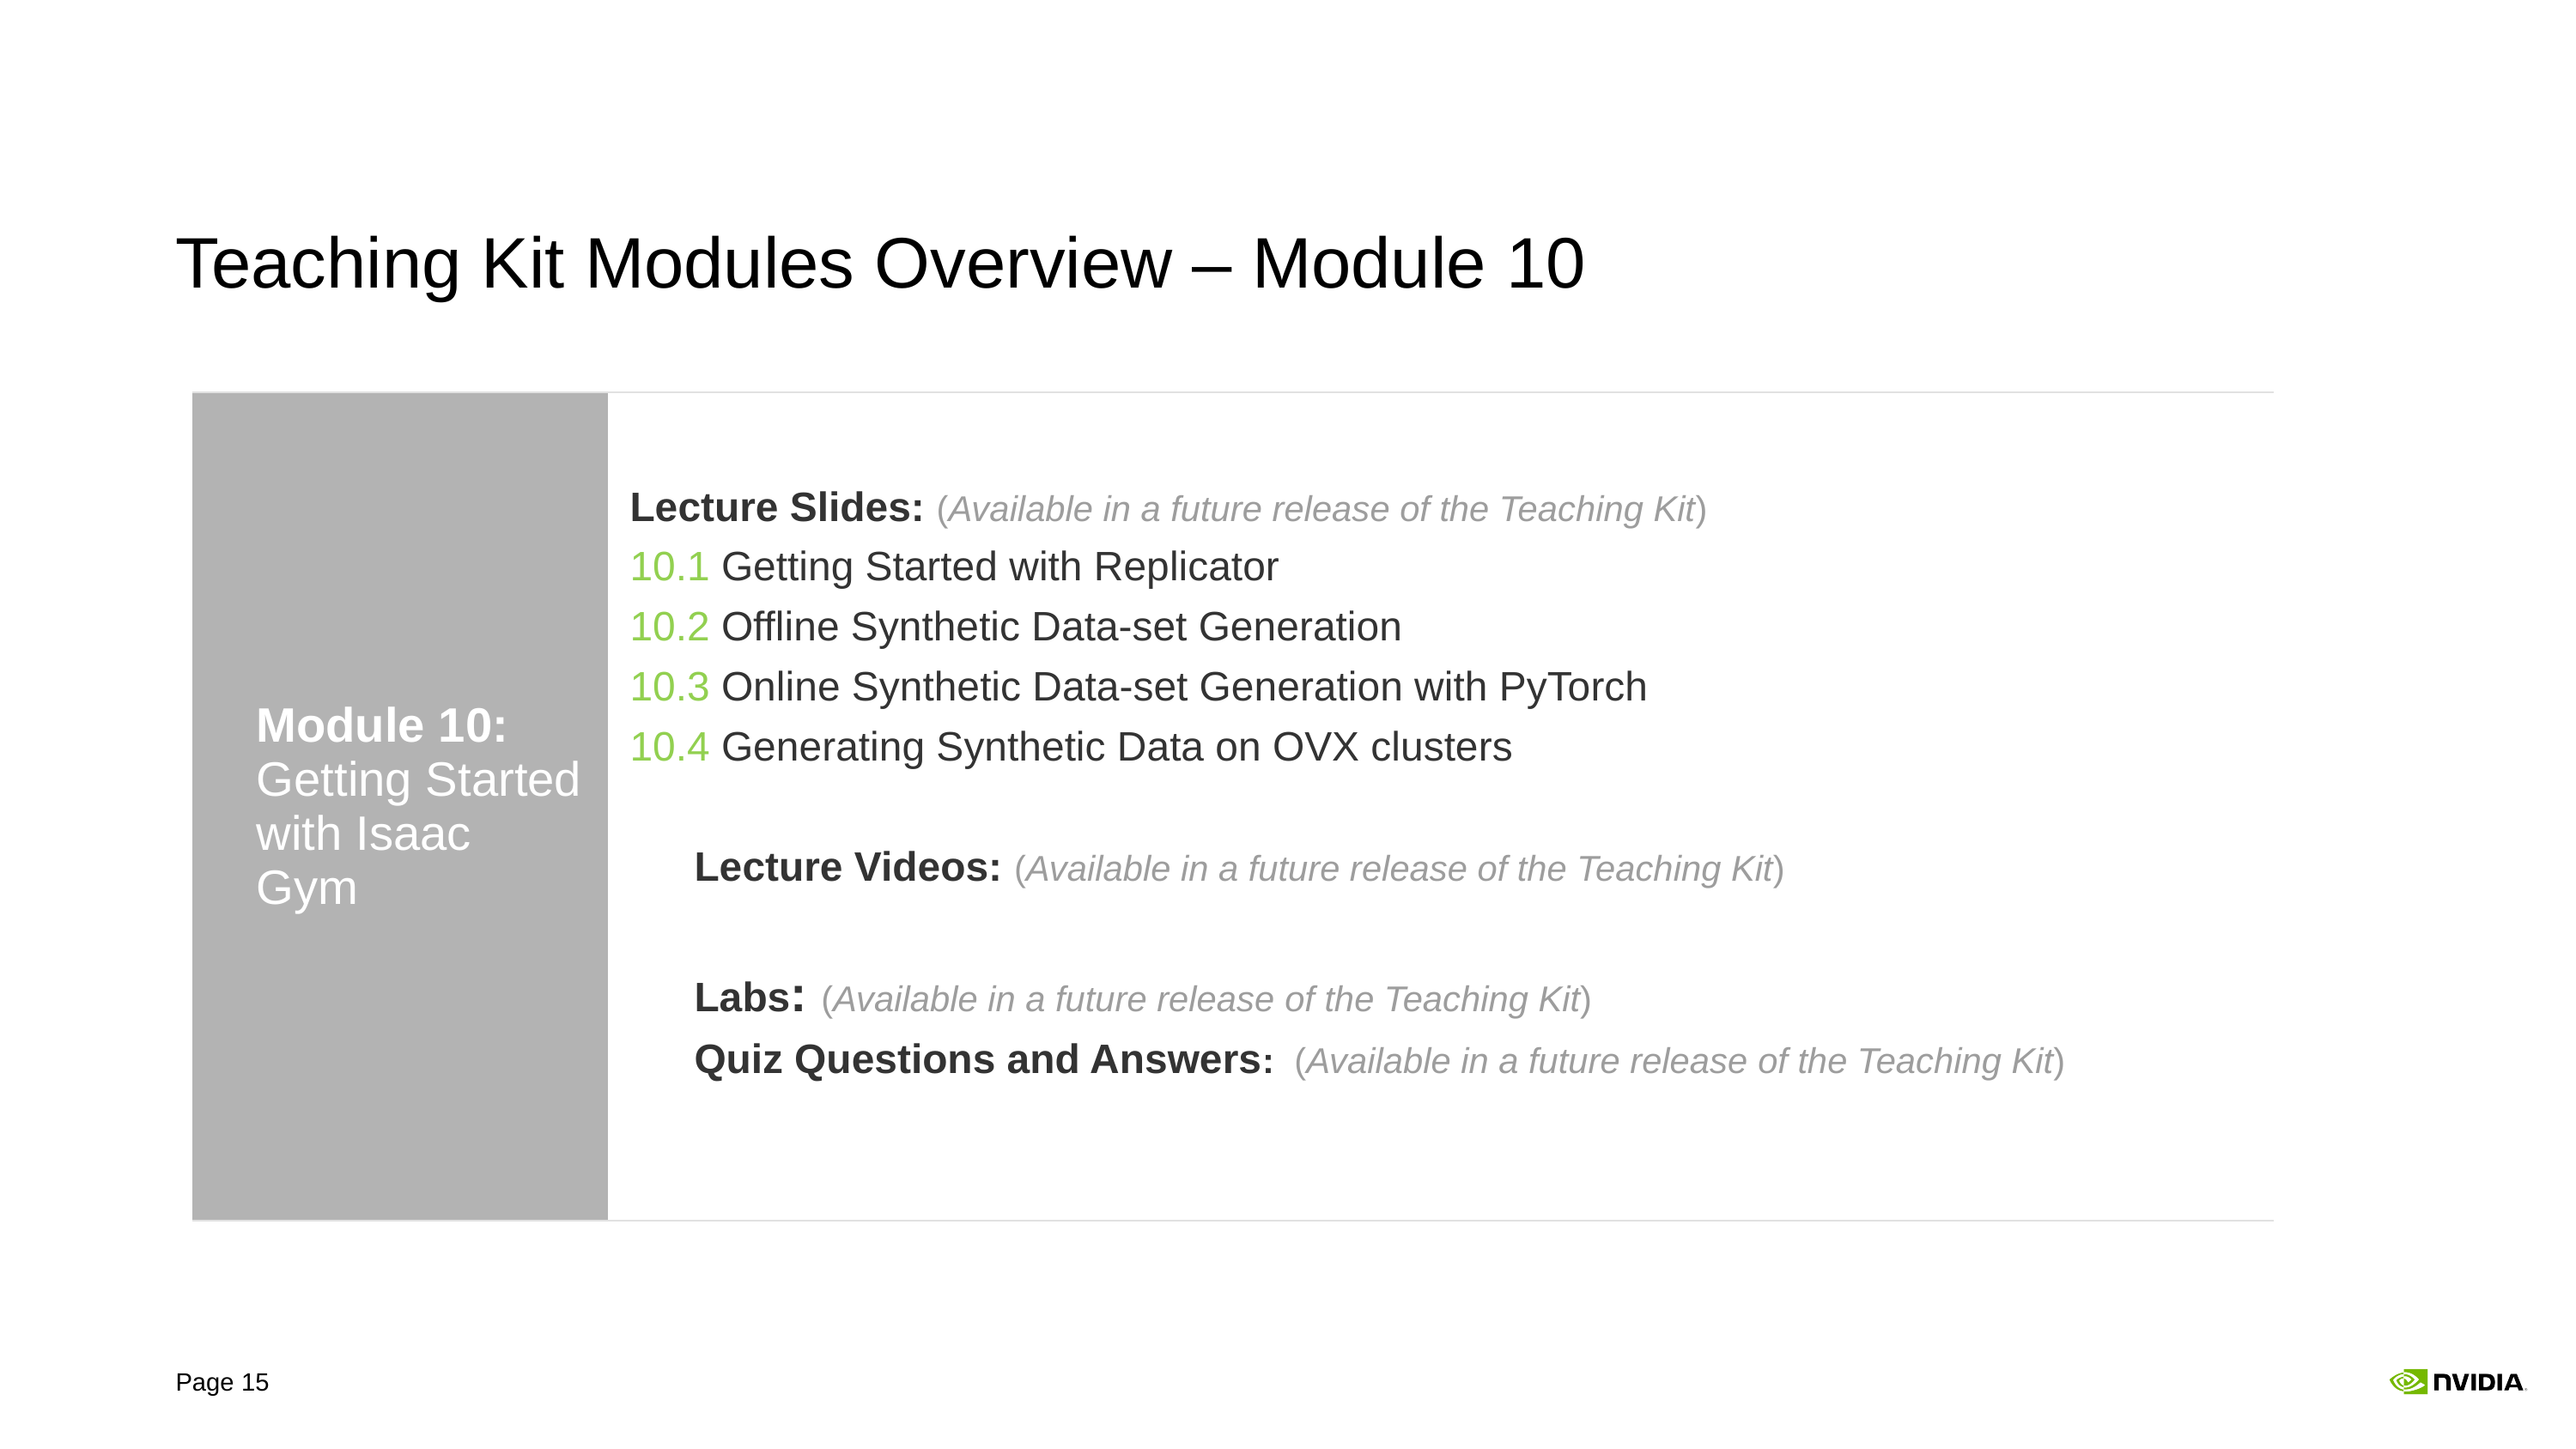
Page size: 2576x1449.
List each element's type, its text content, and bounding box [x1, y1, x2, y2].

title Teaching Kit Modules Overview – Module 10 [162, 29, 2385, 310]
table_header Module 10: Getting Started with Isaac Gym [192, 393, 608, 1220]
picture [2385, 1352, 2544, 1411]
table_header Lecture Slides: (Available in a future release of the Teaching Kit) 10.1 Getting Started with Replicator 10.2 Offline Synthetic Data-set Generation 10.3 Online Synthetic Data-set Generation with PyTorch 10.4 Generating Synthetic Data on OVX clusters Lecture Videos: (Available in a future release of the Teaching Kit) Labs: (Available in a future release of the Teaching Kit) Quiz Questions and Answers: (Available in a future release of the Teaching Kit) [608, 393, 2274, 1220]
